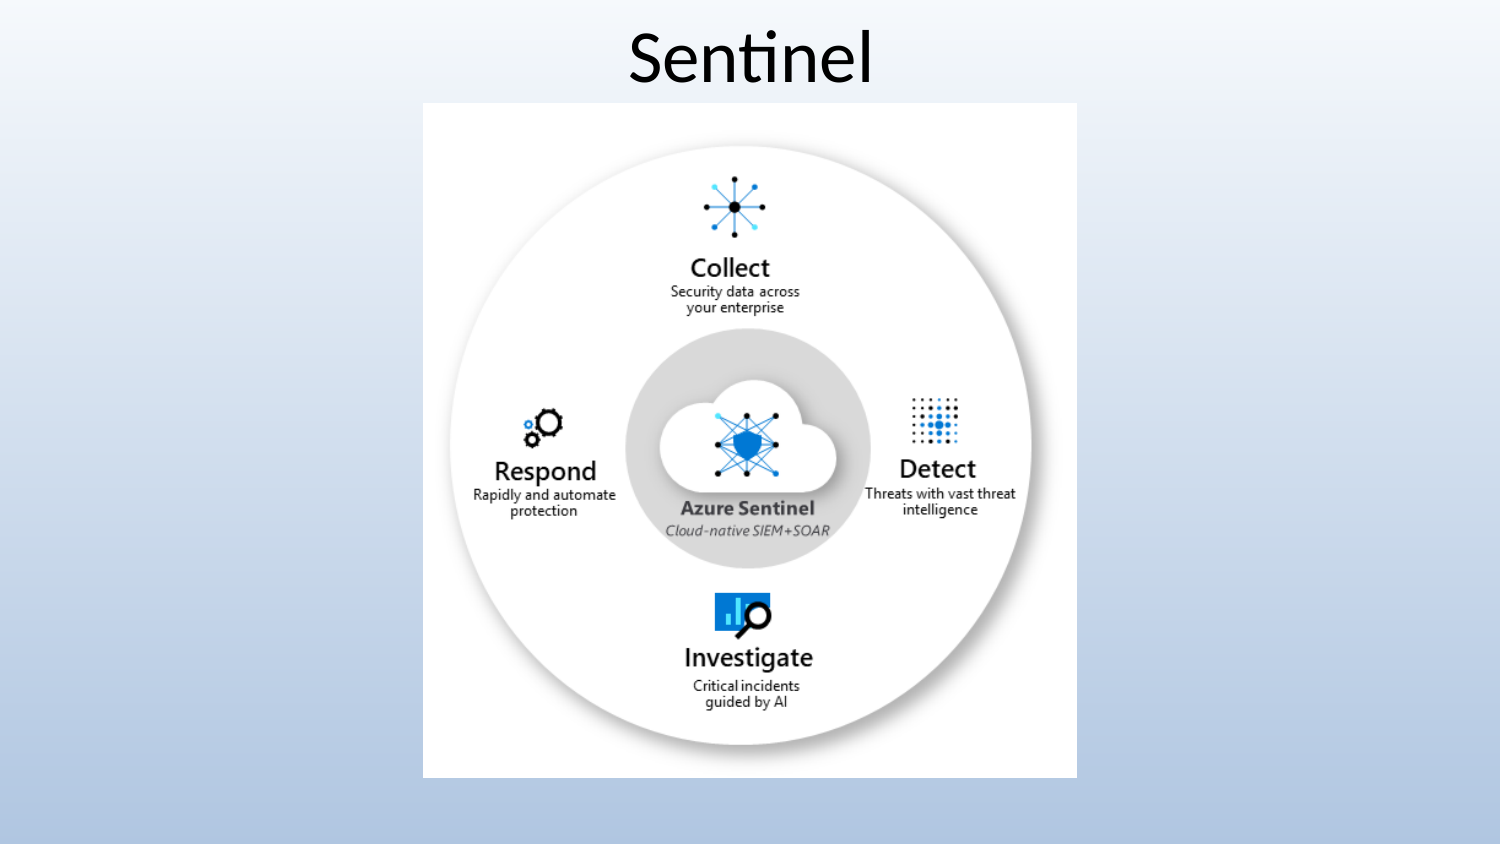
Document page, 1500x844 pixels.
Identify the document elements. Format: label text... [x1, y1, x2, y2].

title Sentinel [132, 0, 1371, 92]
picture [423, 102, 1077, 779]
